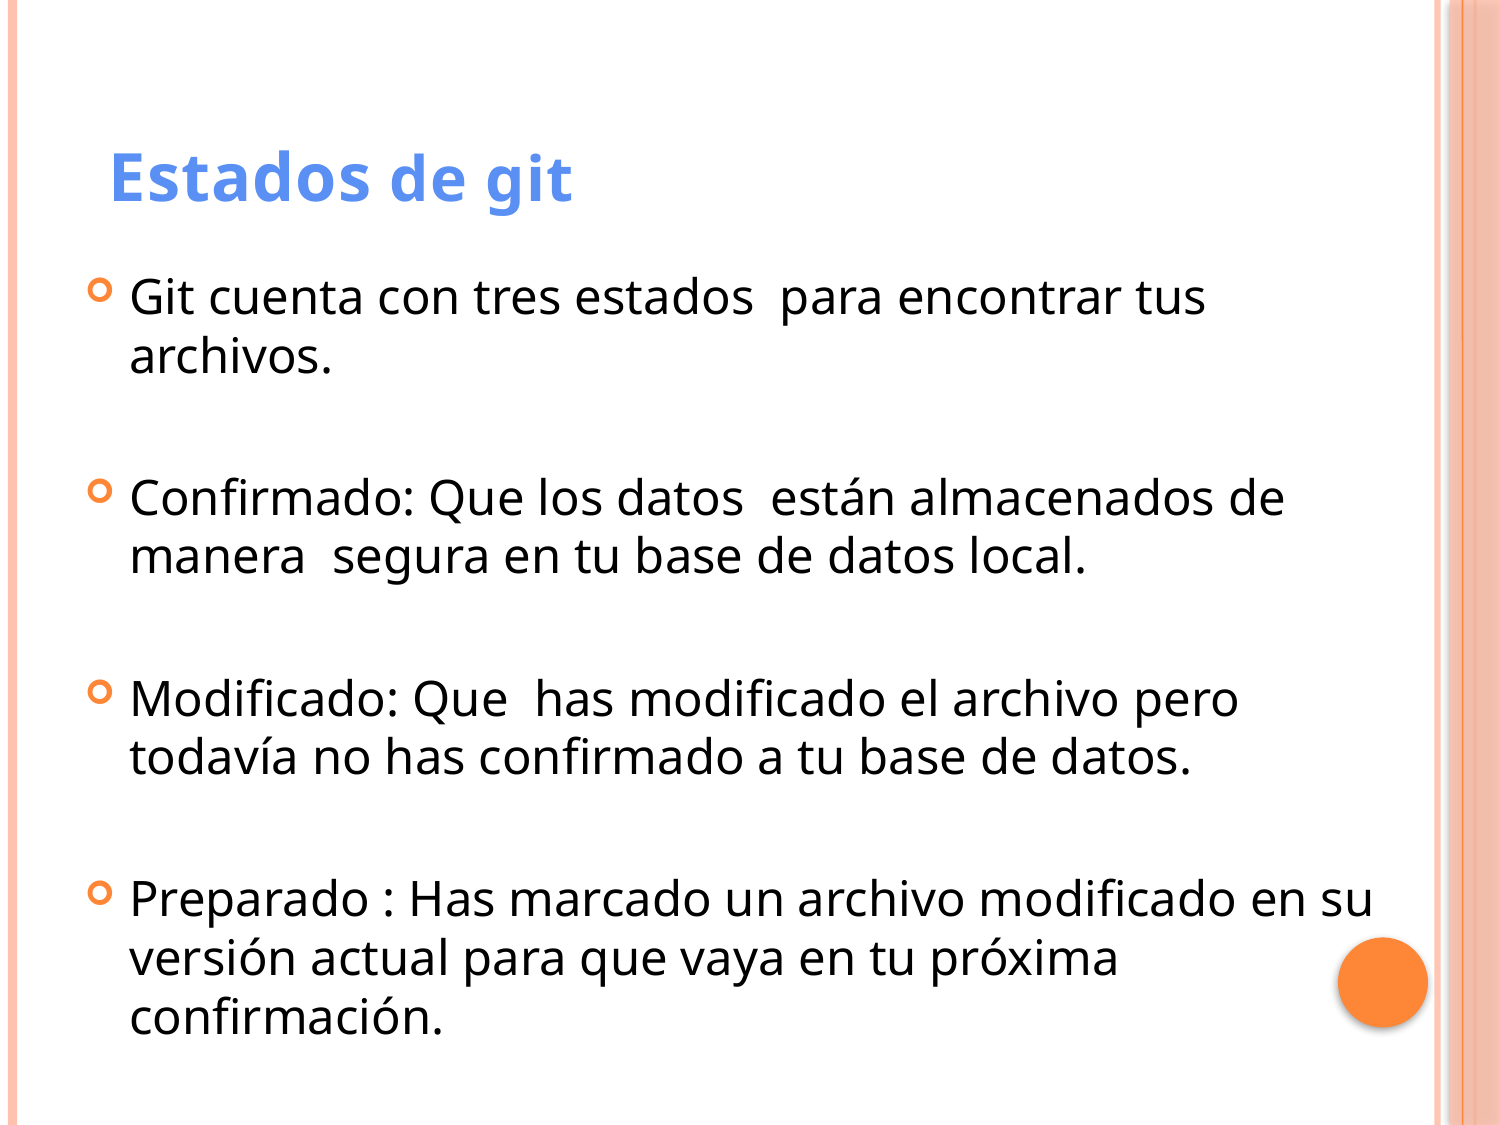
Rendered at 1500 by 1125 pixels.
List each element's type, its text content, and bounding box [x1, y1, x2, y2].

title Estados de git [93, 35, 1319, 223]
list Git cuenta con tres estados para encontrar tus archivos. Confirmado: Que los datos están almacenados de manera segura en tu base de datos local. Modificado: Que has modificado el archivo pero todavía no has confirmado a tu base de datos. Preparado : Has marcado un archivo modificado en su versión actual para que vaya en tu próxima confirmación. [70, 257, 1401, 1058]
